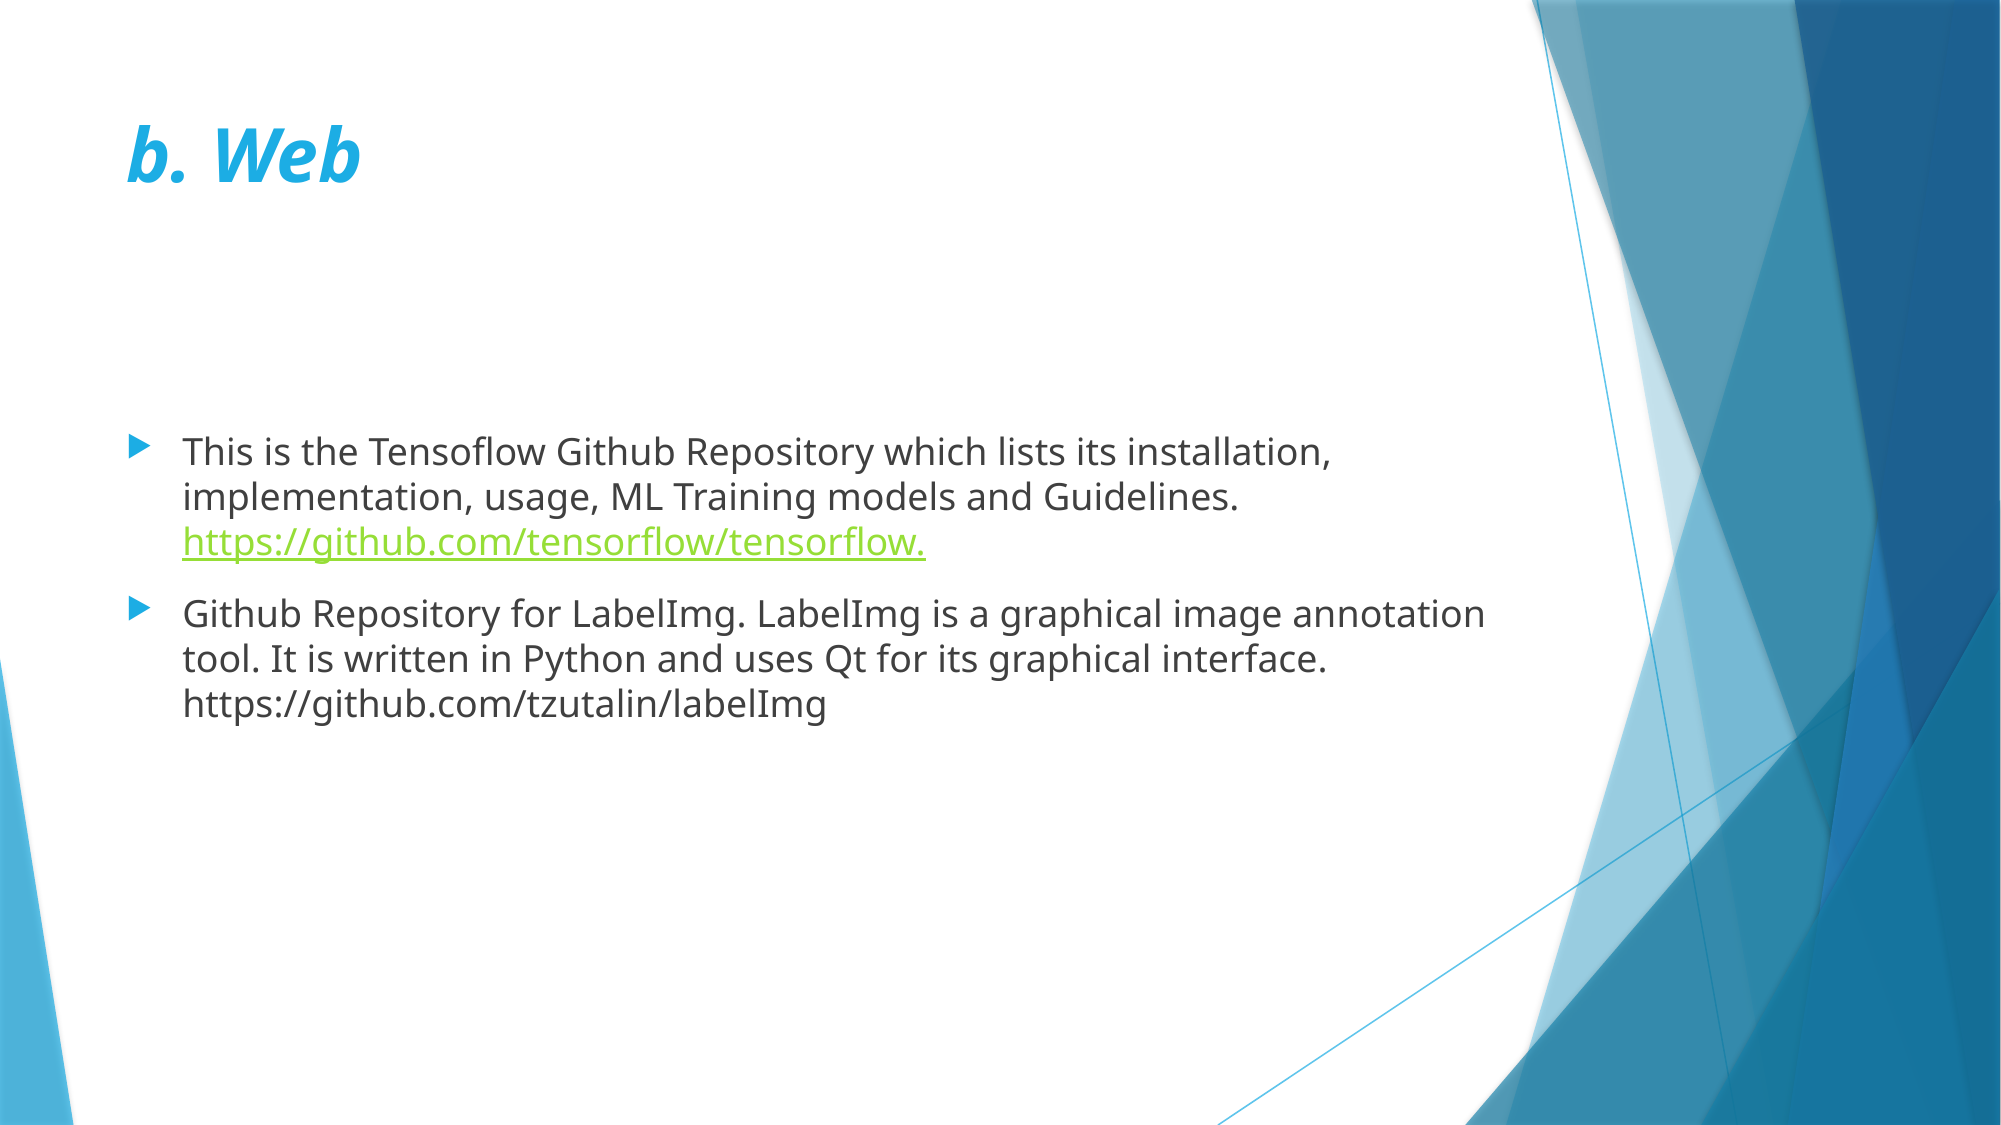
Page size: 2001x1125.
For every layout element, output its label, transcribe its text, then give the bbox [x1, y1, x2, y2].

title b. Web [111, 99, 1522, 317]
list This is the Tensoflow Github Repository which lists its installation, implementation, usage, ML Training models and Guidelines. https://github.com/tensorflow/tensorflow. Github Repository for LabelImg. LabelImg is a graphical image annotation tool. It is written in Python and uses Qt for its graphical interface. https://github.com/tzutalin/labelImg [111, 354, 1522, 992]
